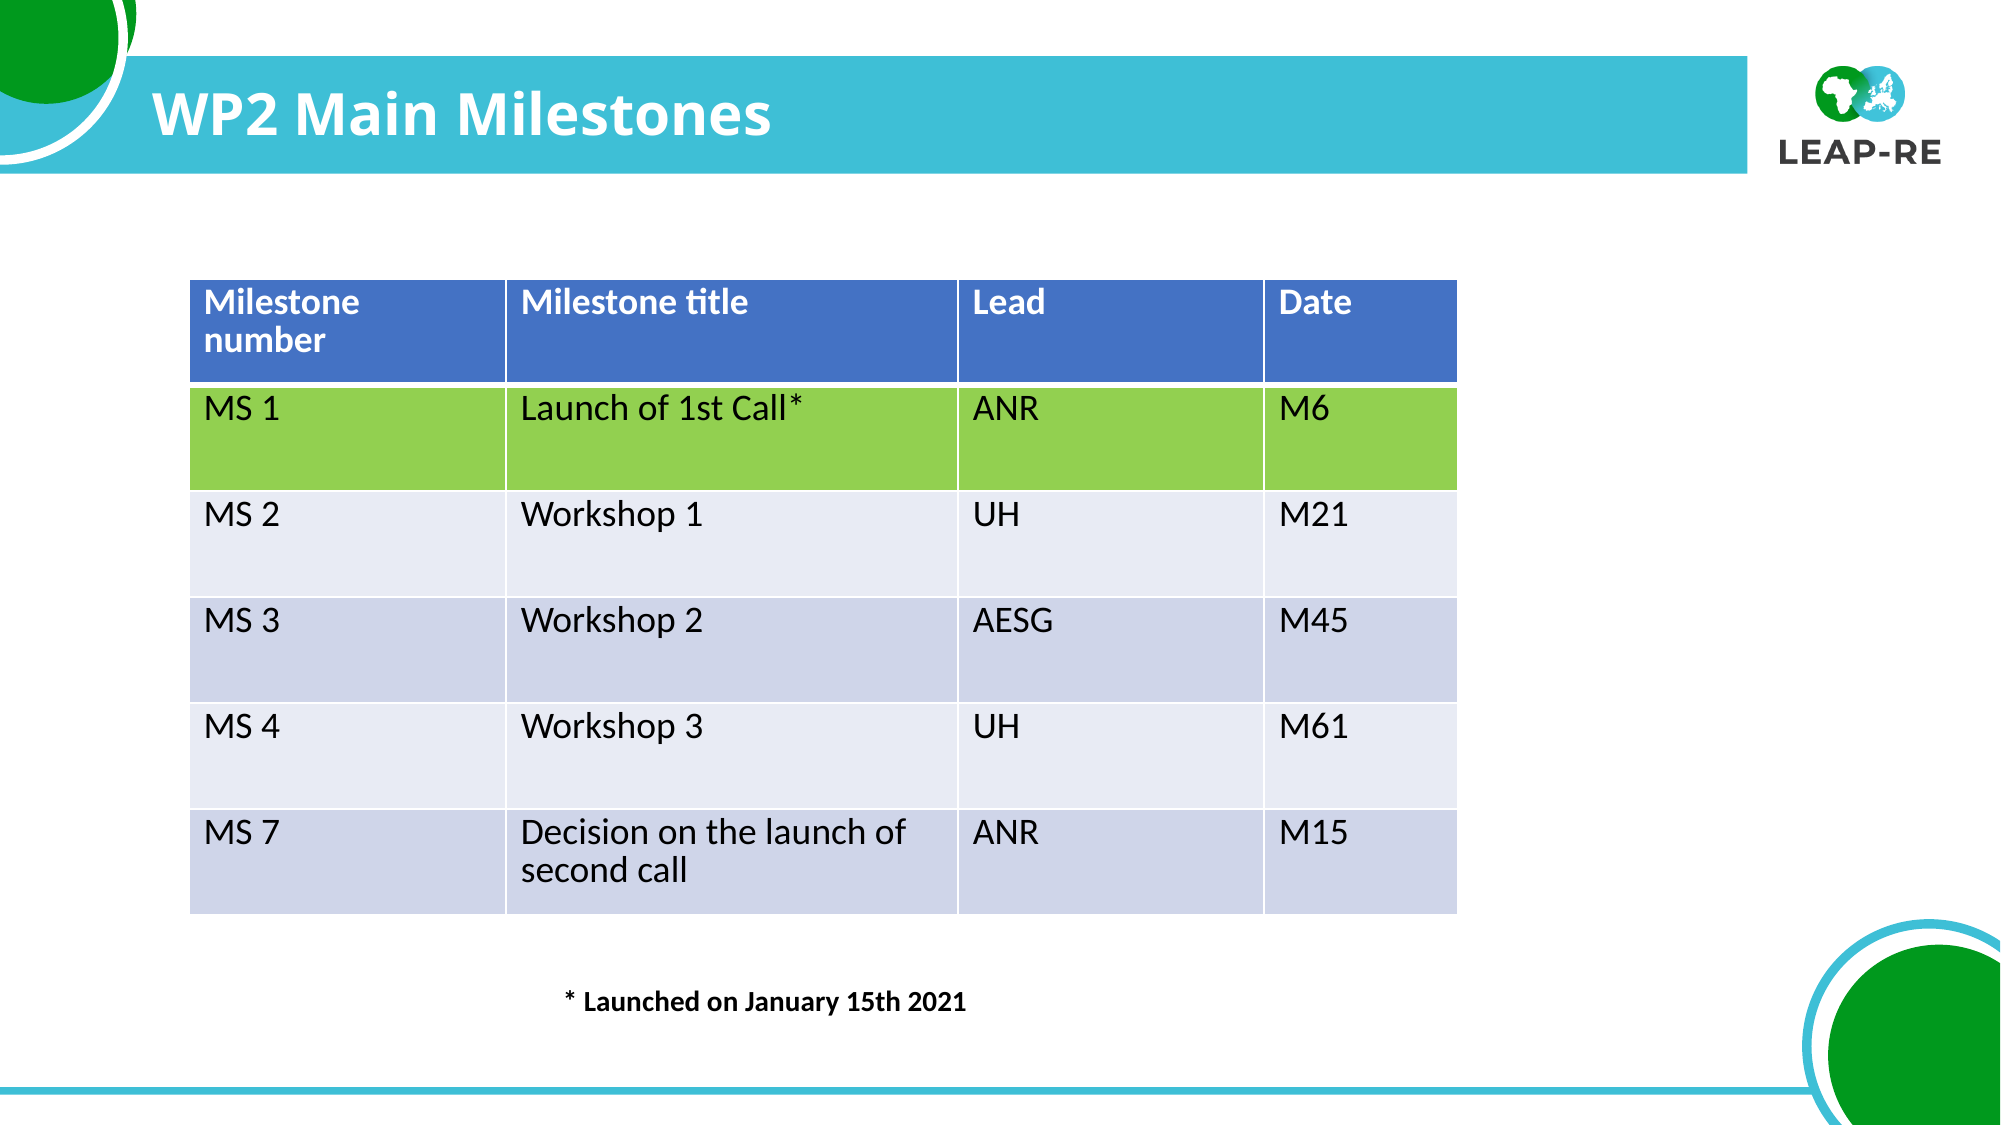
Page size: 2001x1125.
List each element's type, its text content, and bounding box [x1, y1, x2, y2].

table_cell ANR [959, 810, 1263, 914]
title WP2 Main Milestones [137, 74, 1725, 159]
table_cell M6 [1265, 388, 1457, 490]
table_cell Workshop 1 [507, 492, 957, 596]
table_cell Launch of 1st Call* [507, 388, 957, 490]
table_header Milestone title [507, 280, 957, 382]
table_cell MS 4 [190, 704, 505, 808]
table_cell MS 1 [190, 388, 505, 490]
table_cell UH [959, 492, 1263, 596]
table_header Date [1265, 280, 1457, 382]
table_cell MS 2 [190, 492, 505, 596]
table_header Milestone number [190, 280, 505, 382]
table_cell M45 [1265, 598, 1457, 702]
table_header Lead [959, 280, 1263, 382]
table_cell Workshop 2 [507, 598, 957, 702]
table_cell M21 [1265, 492, 1457, 596]
picture [1777, 63, 1943, 166]
table_cell Workshop 3 [507, 704, 957, 808]
table_cell MS 3 [190, 598, 505, 702]
table_cell M15 [1265, 810, 1457, 914]
text_box * Launched on January 15th 2021 [548, 974, 983, 1025]
table_cell AESG [959, 598, 1263, 702]
table_cell M61 [1265, 704, 1457, 808]
table_cell ANR [959, 388, 1263, 490]
table_cell Decision on the launch of second call [507, 810, 957, 914]
table_cell MS 7 [190, 810, 505, 914]
table_cell UH [959, 704, 1263, 808]
